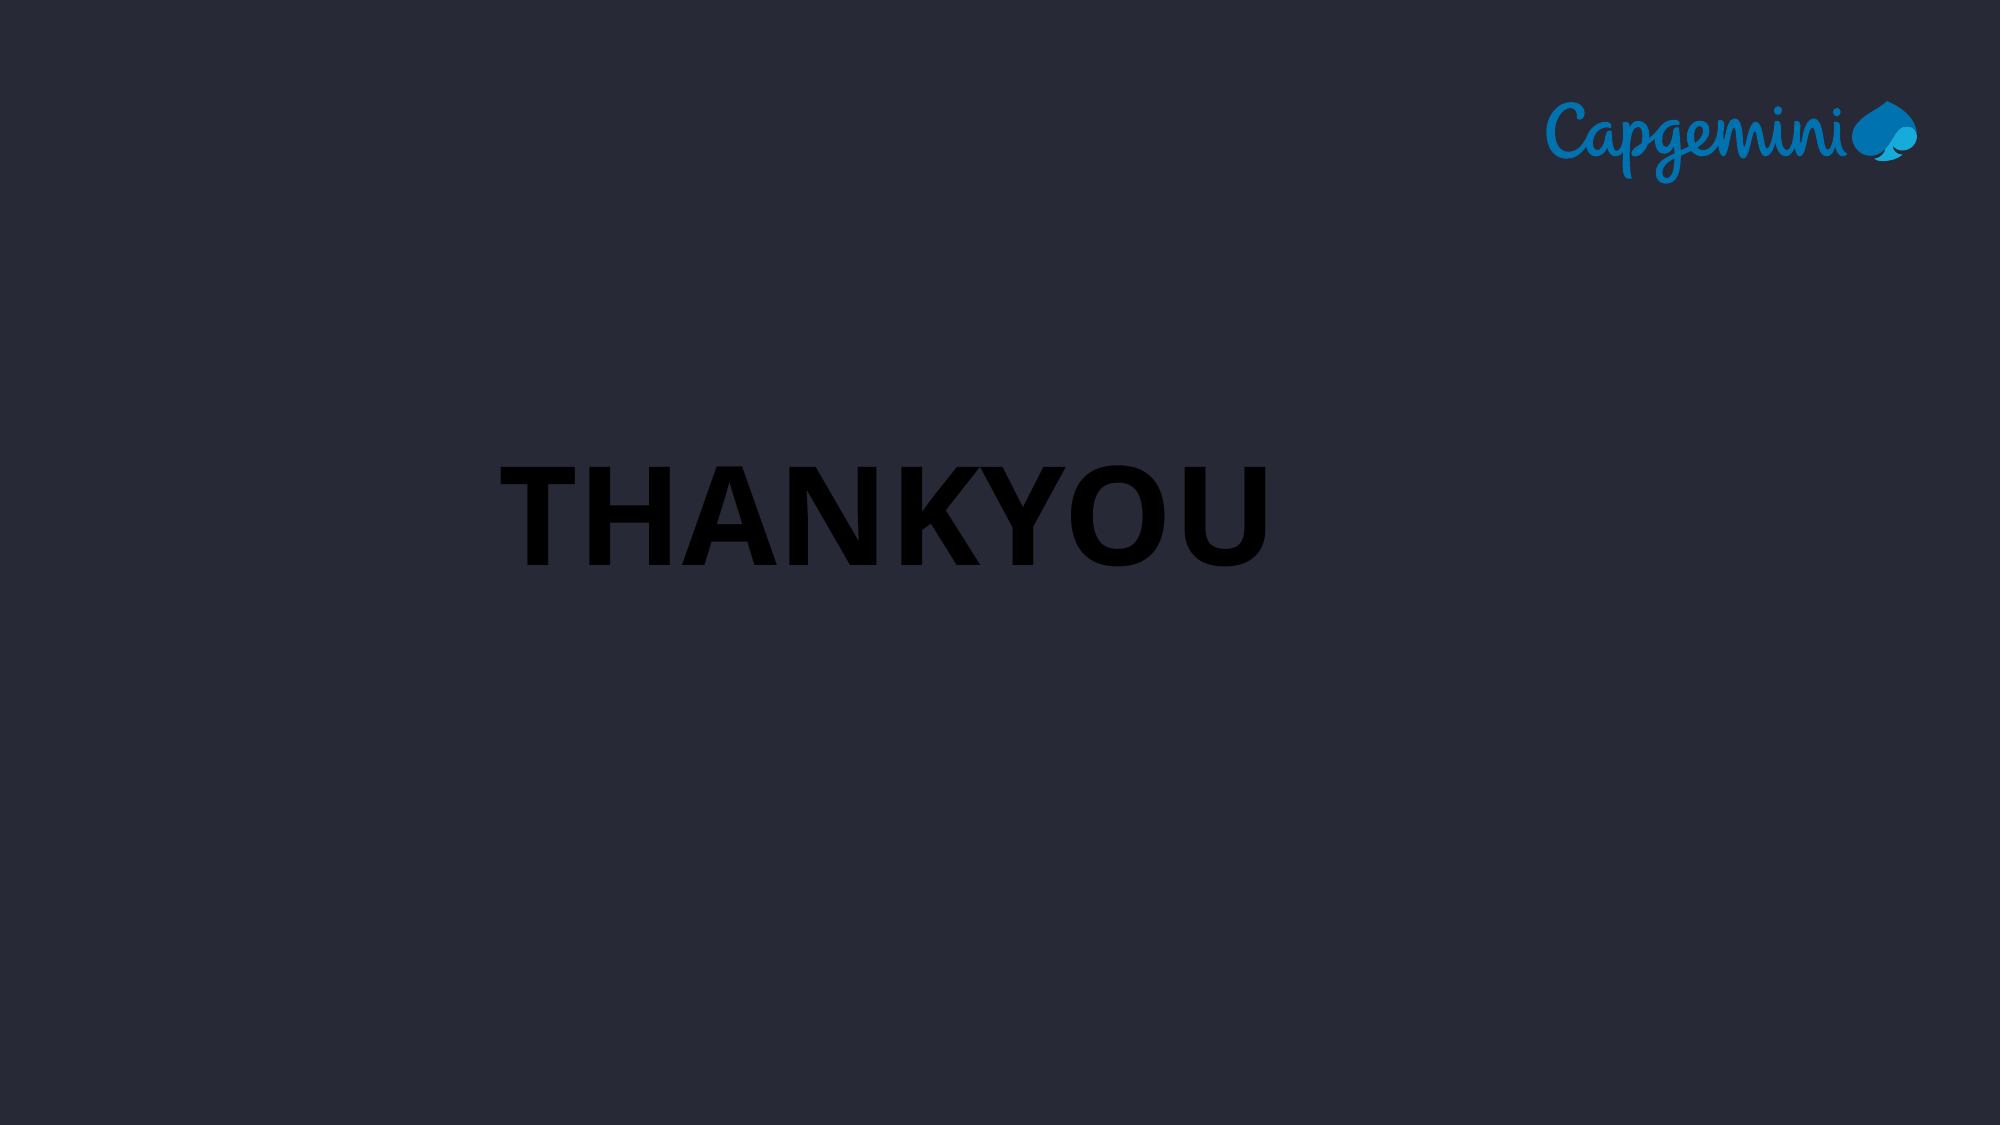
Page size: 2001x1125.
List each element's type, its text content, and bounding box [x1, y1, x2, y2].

text_box THANKYOU [173, 420, 1567, 601]
